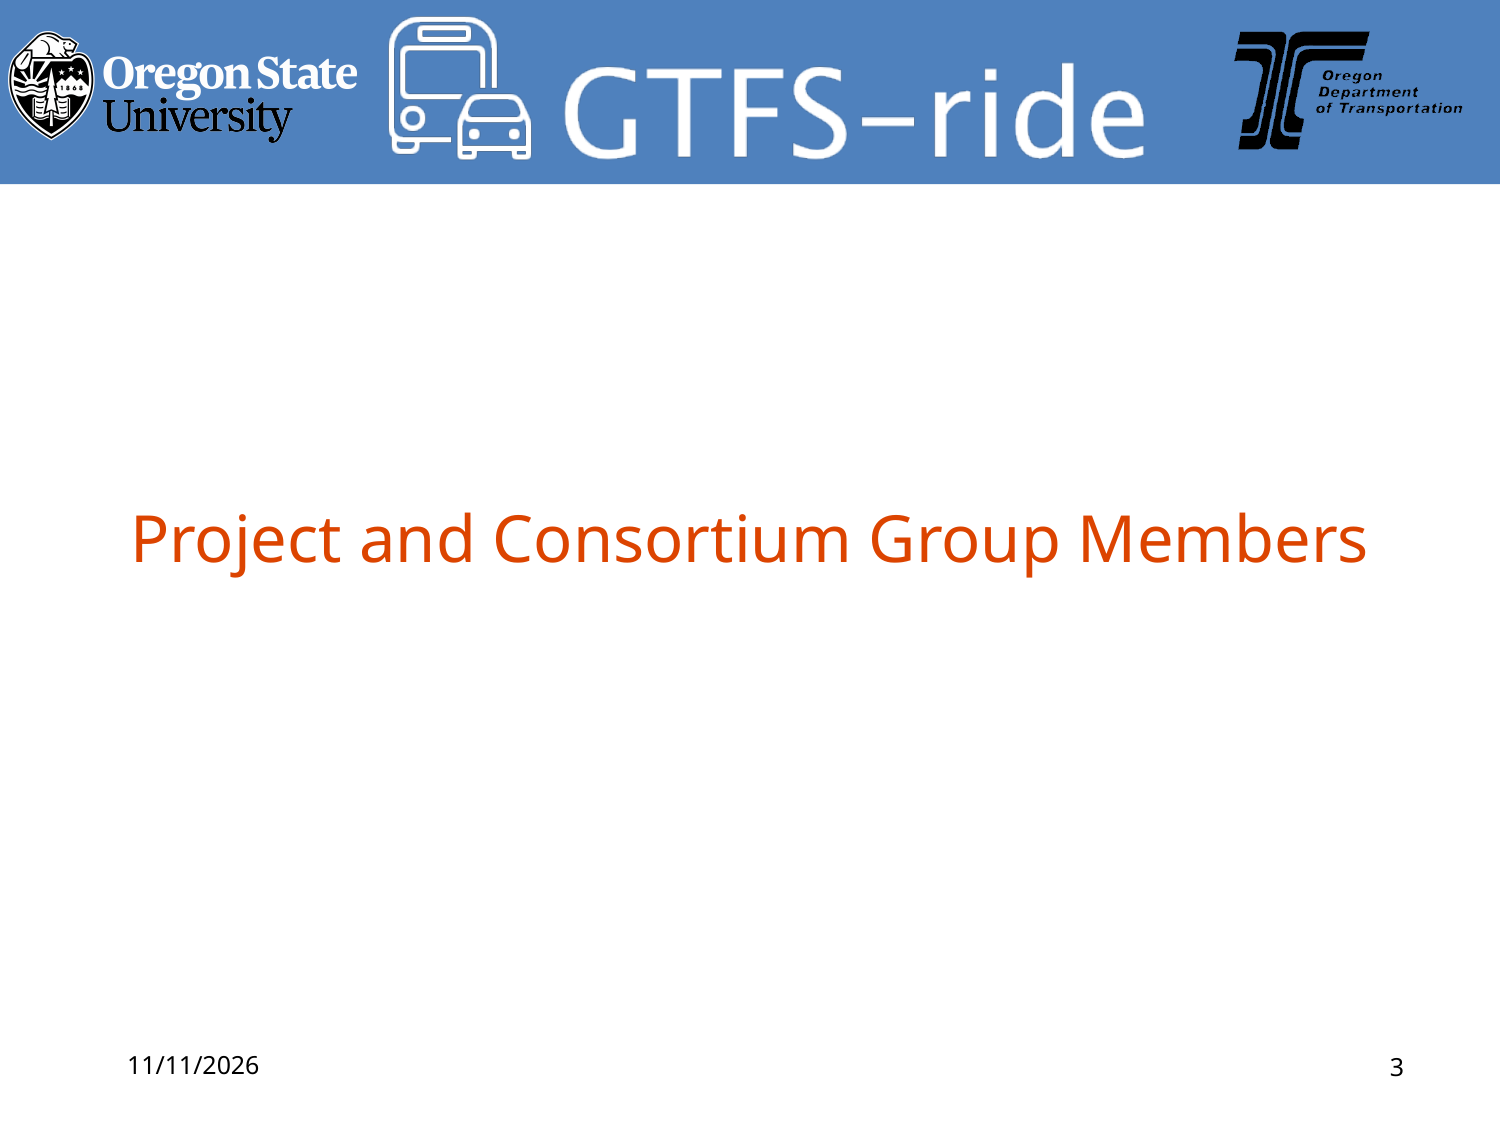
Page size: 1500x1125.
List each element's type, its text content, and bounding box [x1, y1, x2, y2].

title Project and Consortium Group Members [112, 490, 1388, 635]
picture [373, 8, 1159, 173]
text_box 10/10/2018 [112, 1042, 425, 1103]
picture [8, 31, 357, 143]
picture [1188, 0, 1472, 181]
slide_number 3 [1104, 1043, 1419, 1104]
